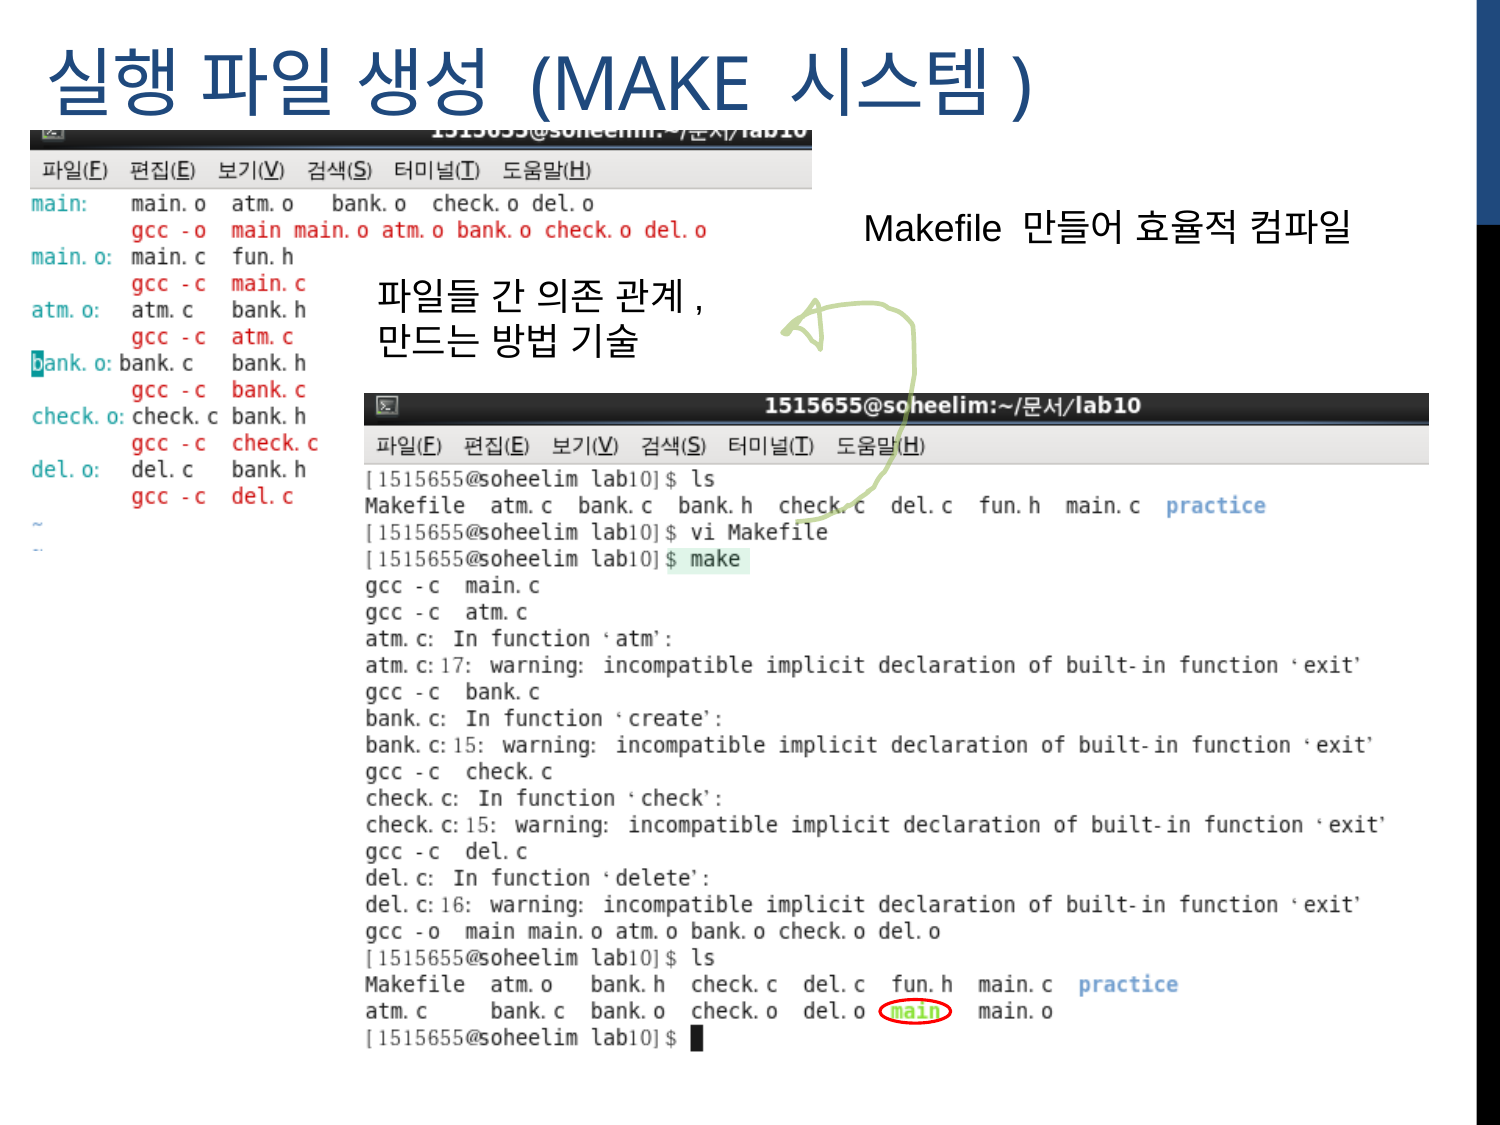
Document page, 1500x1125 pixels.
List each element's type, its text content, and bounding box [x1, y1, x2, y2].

text_box [820, 300, 917, 387]
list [29, 130, 812, 552]
title 실행 파일 생성 (Make 시스템) [30, 2, 1460, 134]
text_box Makefile 만들어 효율적 컴파일 [848, 196, 1500, 257]
picture [364, 392, 1430, 1083]
